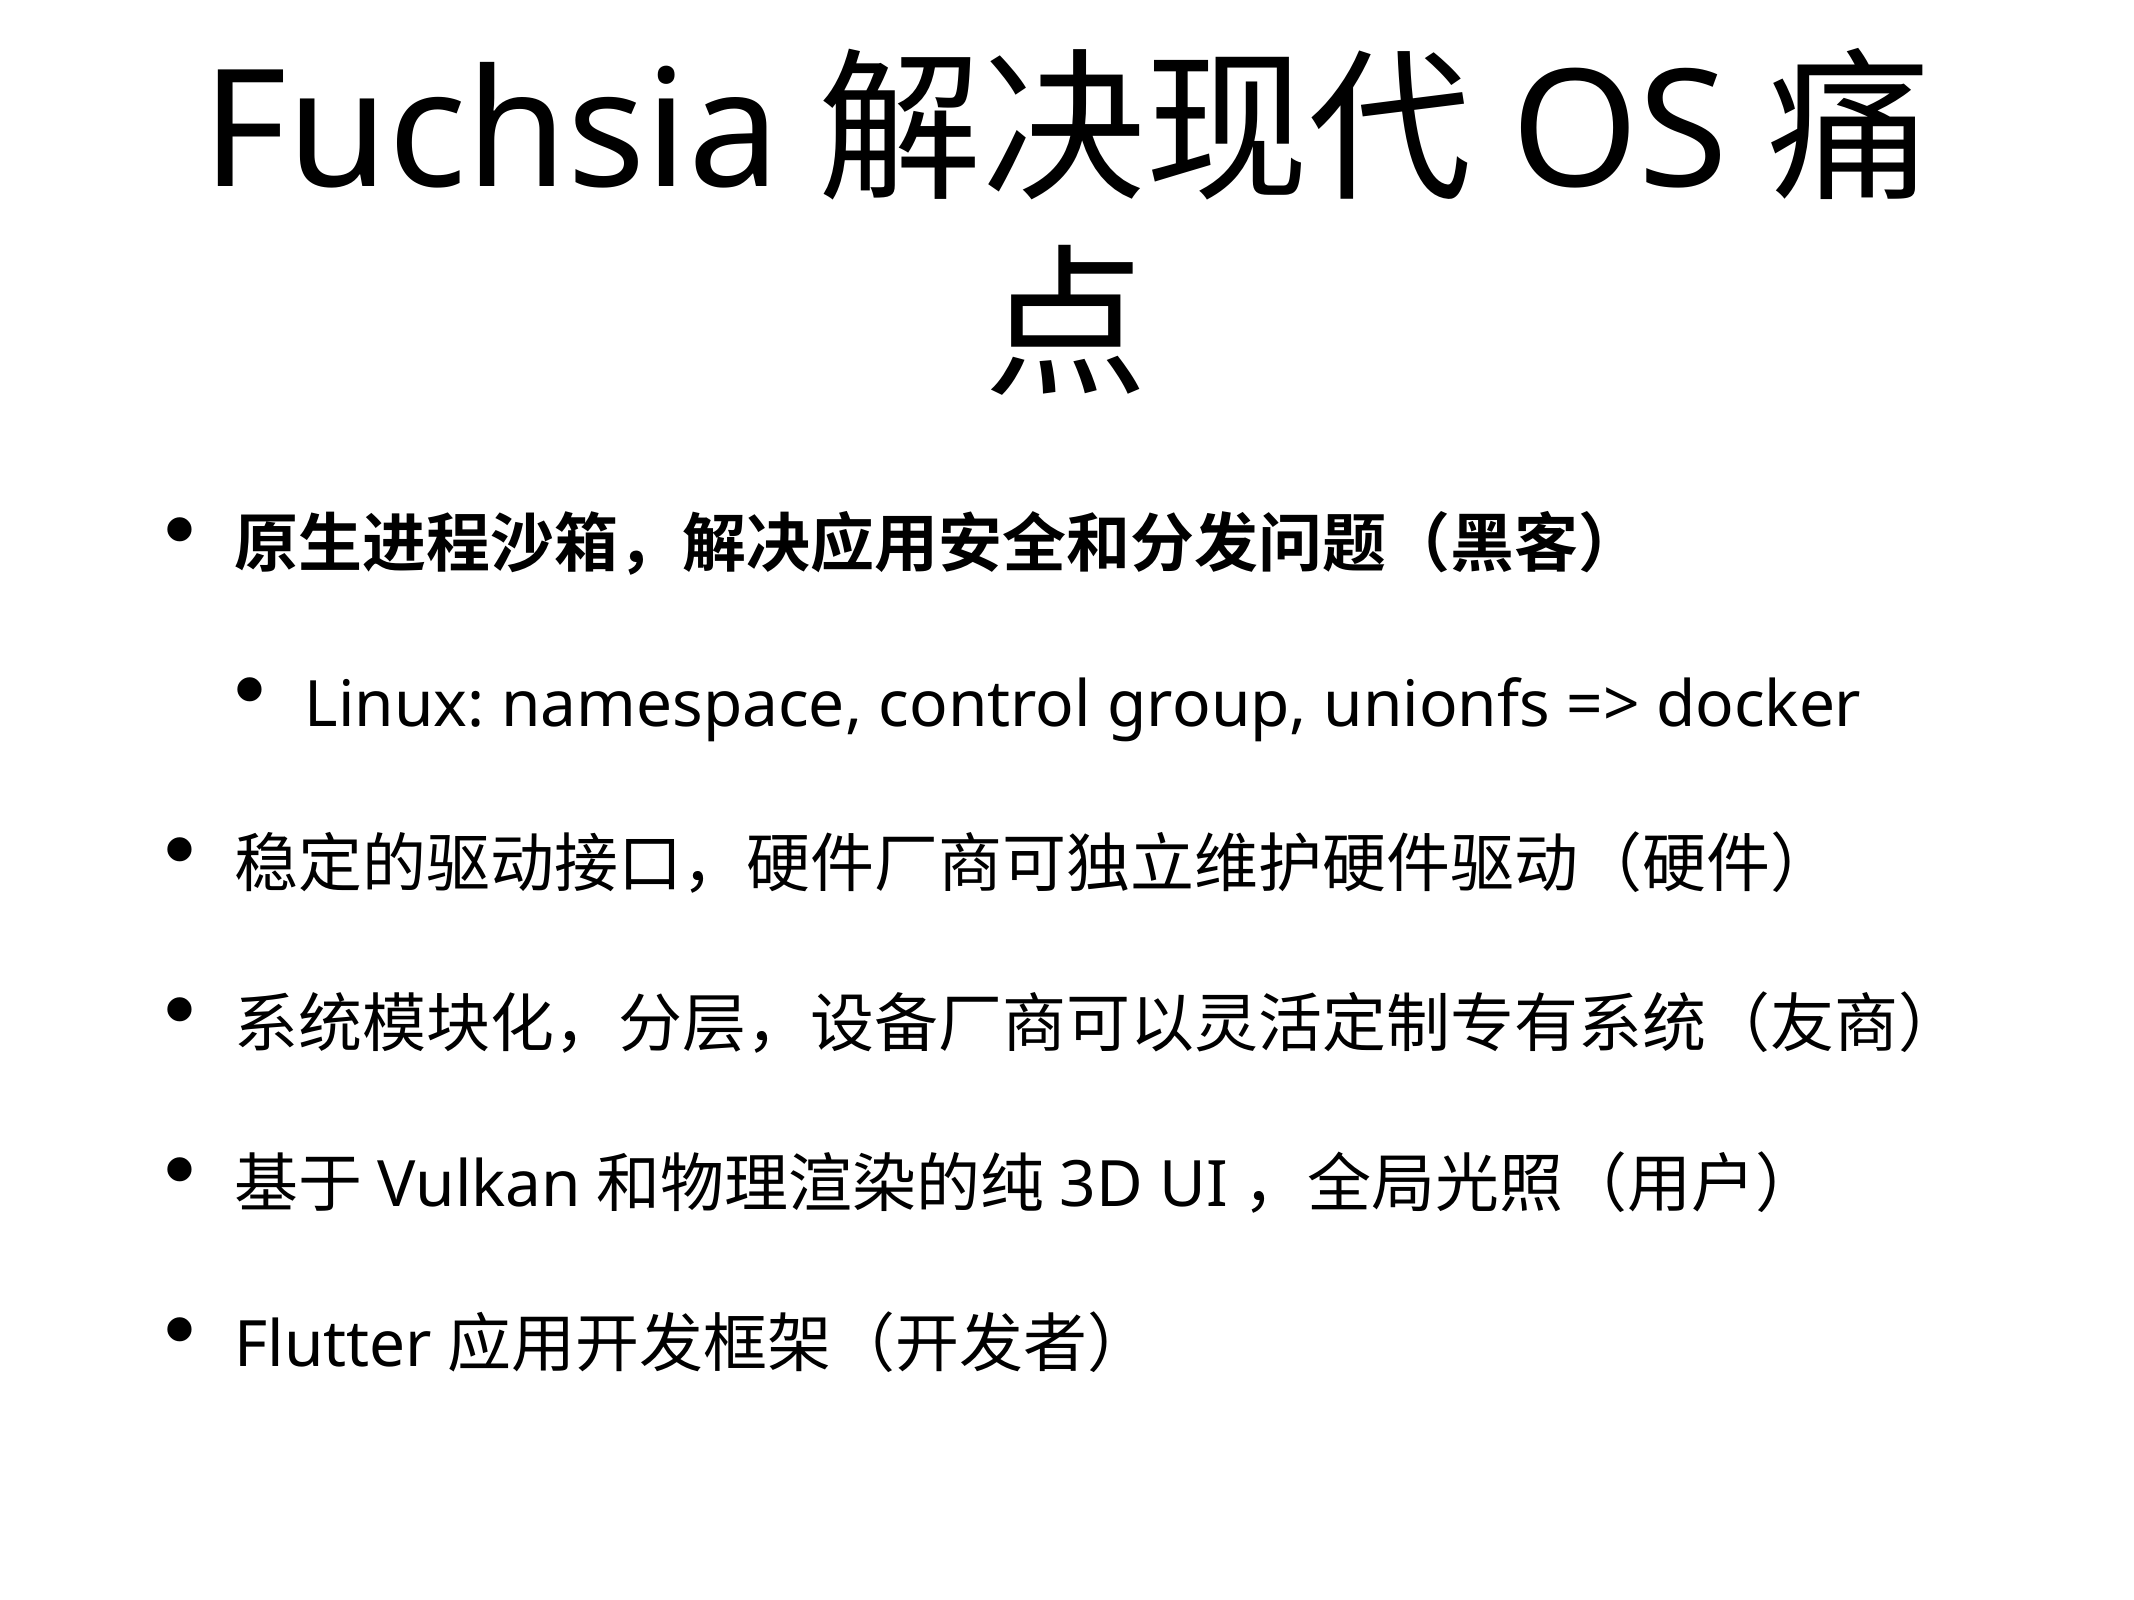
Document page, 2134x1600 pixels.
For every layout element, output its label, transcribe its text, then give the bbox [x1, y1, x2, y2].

title Fuchsia解决现代OS痛点 [155, 41, 1978, 397]
list 原生进程沙箱，解决应用安全和分发问题（黑客） Linux: namespace, control group, unionfs => docker 稳定的驱动接口，硬件厂商可独立维护硬件驱动（硬件） 系统模块化，分层，设备厂商可以灵活定制专有系统（友商） 基于Vulkan和物理渲染的纯3D UI，全局光照（用户） Flutter应用开发框架（开发者） [155, 424, 1978, 1457]
